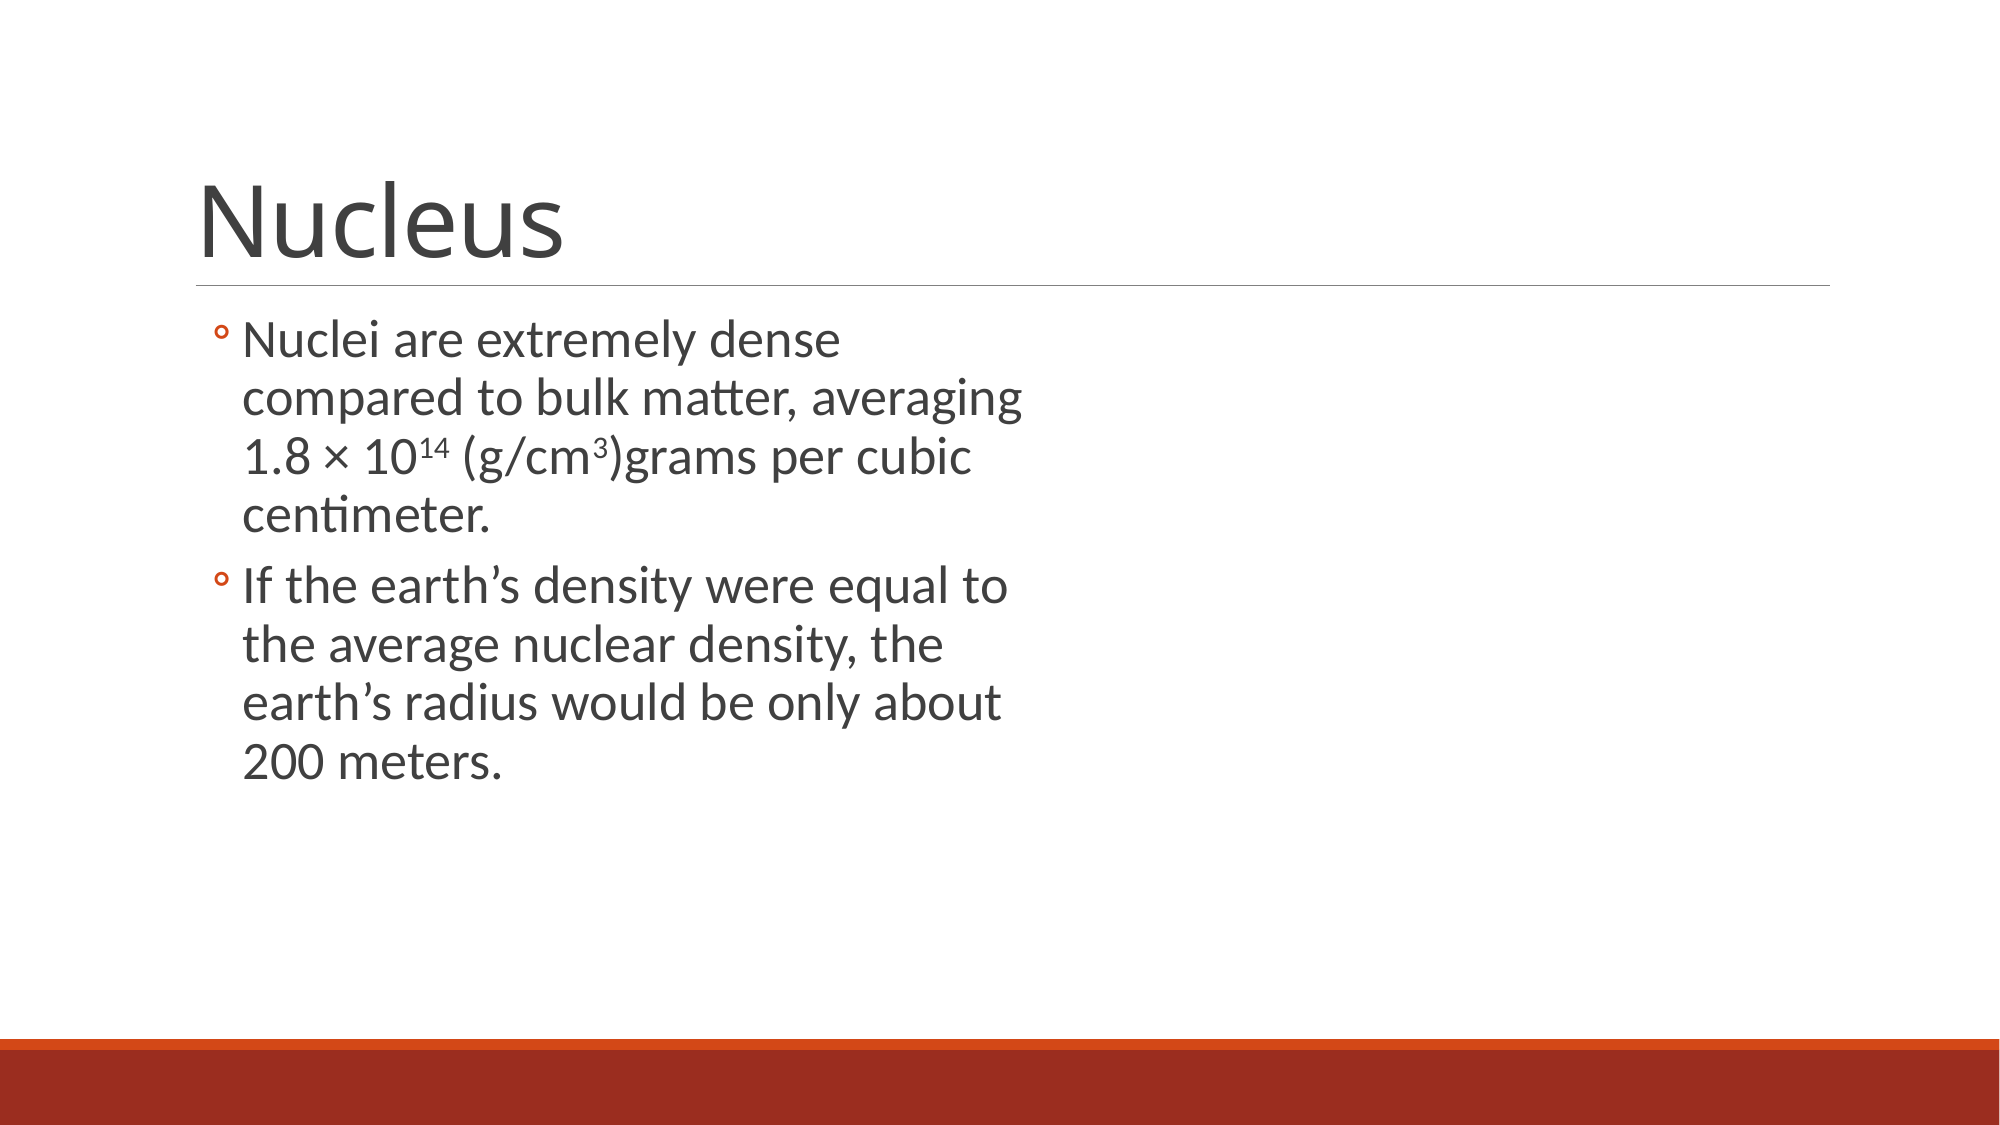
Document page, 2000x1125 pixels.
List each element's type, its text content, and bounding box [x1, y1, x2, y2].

list Nuclei are extremely dense compared to bulk matter, averaging 1.8 × 1014 (g/cm3)grams per cubic centimeter. If the earth’s density were equal to the average nuclear density, the earth’s radius would be only about 200 meters. [179, 302, 1059, 963]
title Nucleus [179, 47, 1830, 285]
